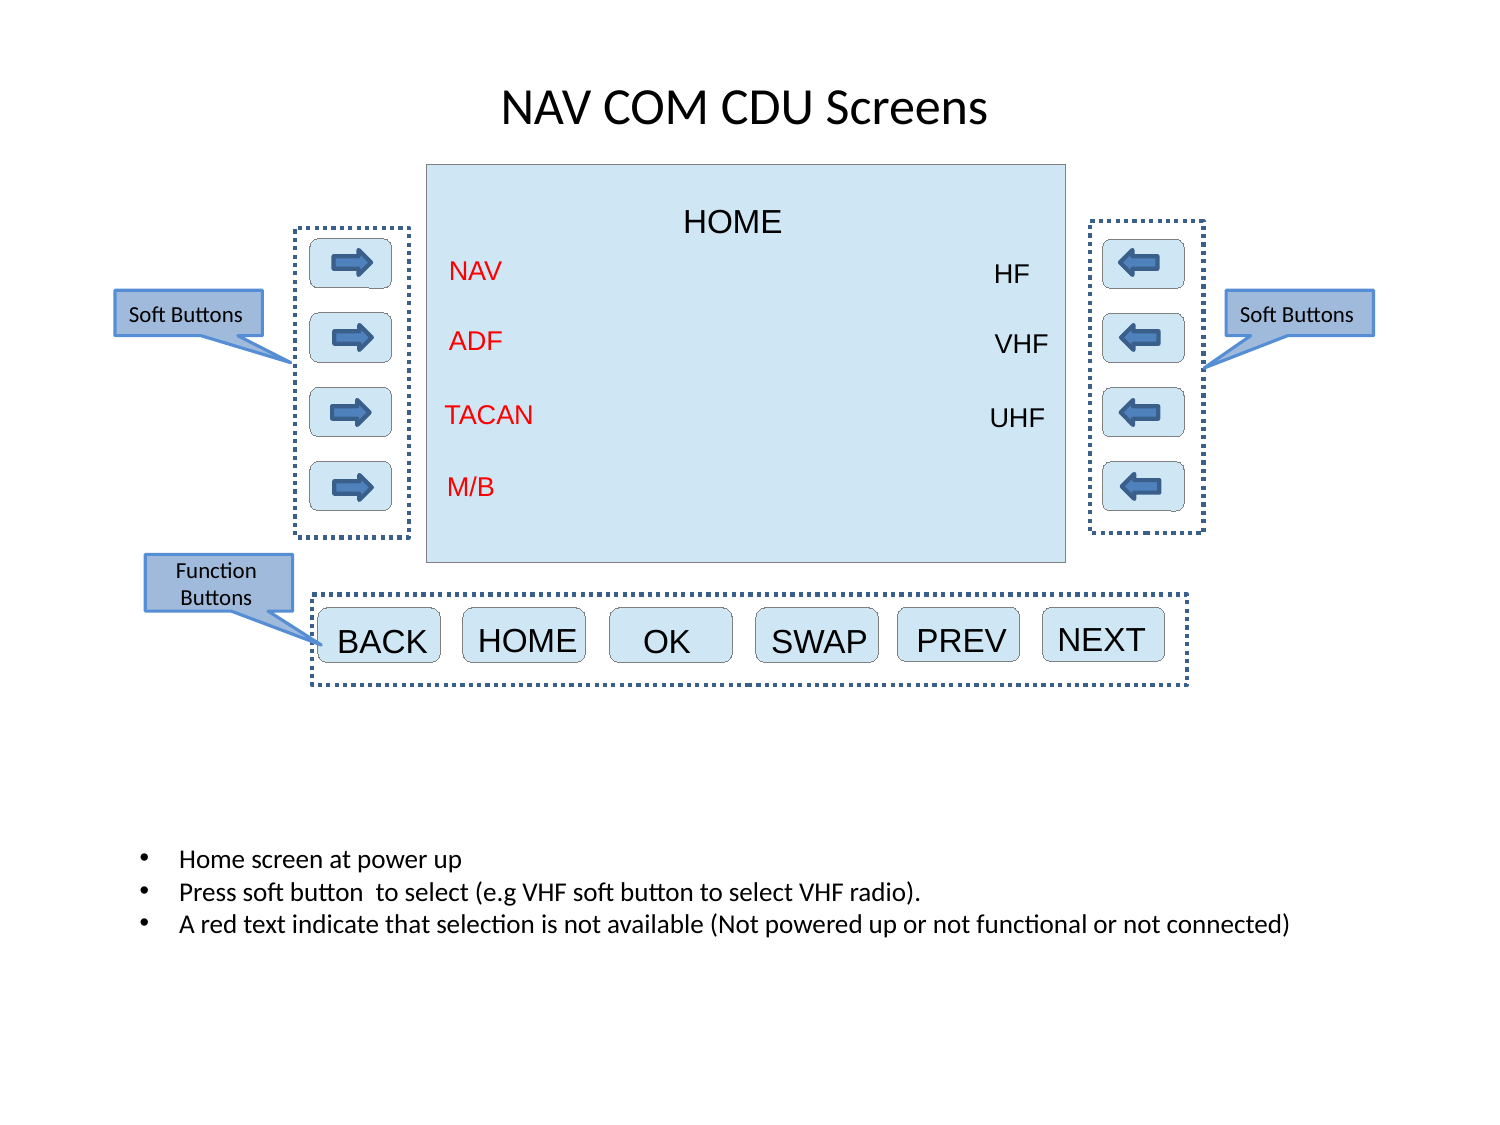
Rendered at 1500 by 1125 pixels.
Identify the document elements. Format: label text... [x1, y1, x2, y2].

text_box HOME [669, 193, 797, 247]
text_box [293, 226, 411, 540]
text_box Soft Buttons [1202, 288, 1376, 371]
text_box [1119, 471, 1162, 501]
text_box PREV [903, 612, 1021, 666]
text_box NEXT [1043, 611, 1160, 665]
text_box [1044, 607, 1165, 661]
text_box Home screen at power up Press soft button to select (e.g VHF soft button to select VHF radio). A red text indicate that selection is not available (Not powered up or not functional or not connected) [126, 834, 1311, 1011]
text_box Function Buttons [143, 552, 324, 647]
text_box [1118, 398, 1161, 427]
text_box ADF [435, 316, 517, 363]
text_box [1088, 219, 1206, 535]
text_box TACAN [430, 390, 548, 437]
title NAV COM CDU Screens [69, 33, 1420, 237]
text_box [310, 592, 1189, 687]
text_box [332, 323, 374, 352]
text_box NAV [435, 246, 524, 293]
text_box [426, 164, 1066, 563]
text_box [1117, 248, 1160, 277]
text_box [331, 248, 374, 277]
text_box [897, 607, 1019, 661]
text_box [332, 473, 374, 502]
text_box [330, 398, 372, 427]
text_box UHF [976, 393, 1059, 440]
text_box VHF [981, 319, 1063, 366]
text_box HF [980, 249, 1052, 296]
text_box [1118, 323, 1161, 352]
text_box Soft Buttons [112, 288, 293, 365]
text_box M/B [433, 462, 509, 509]
